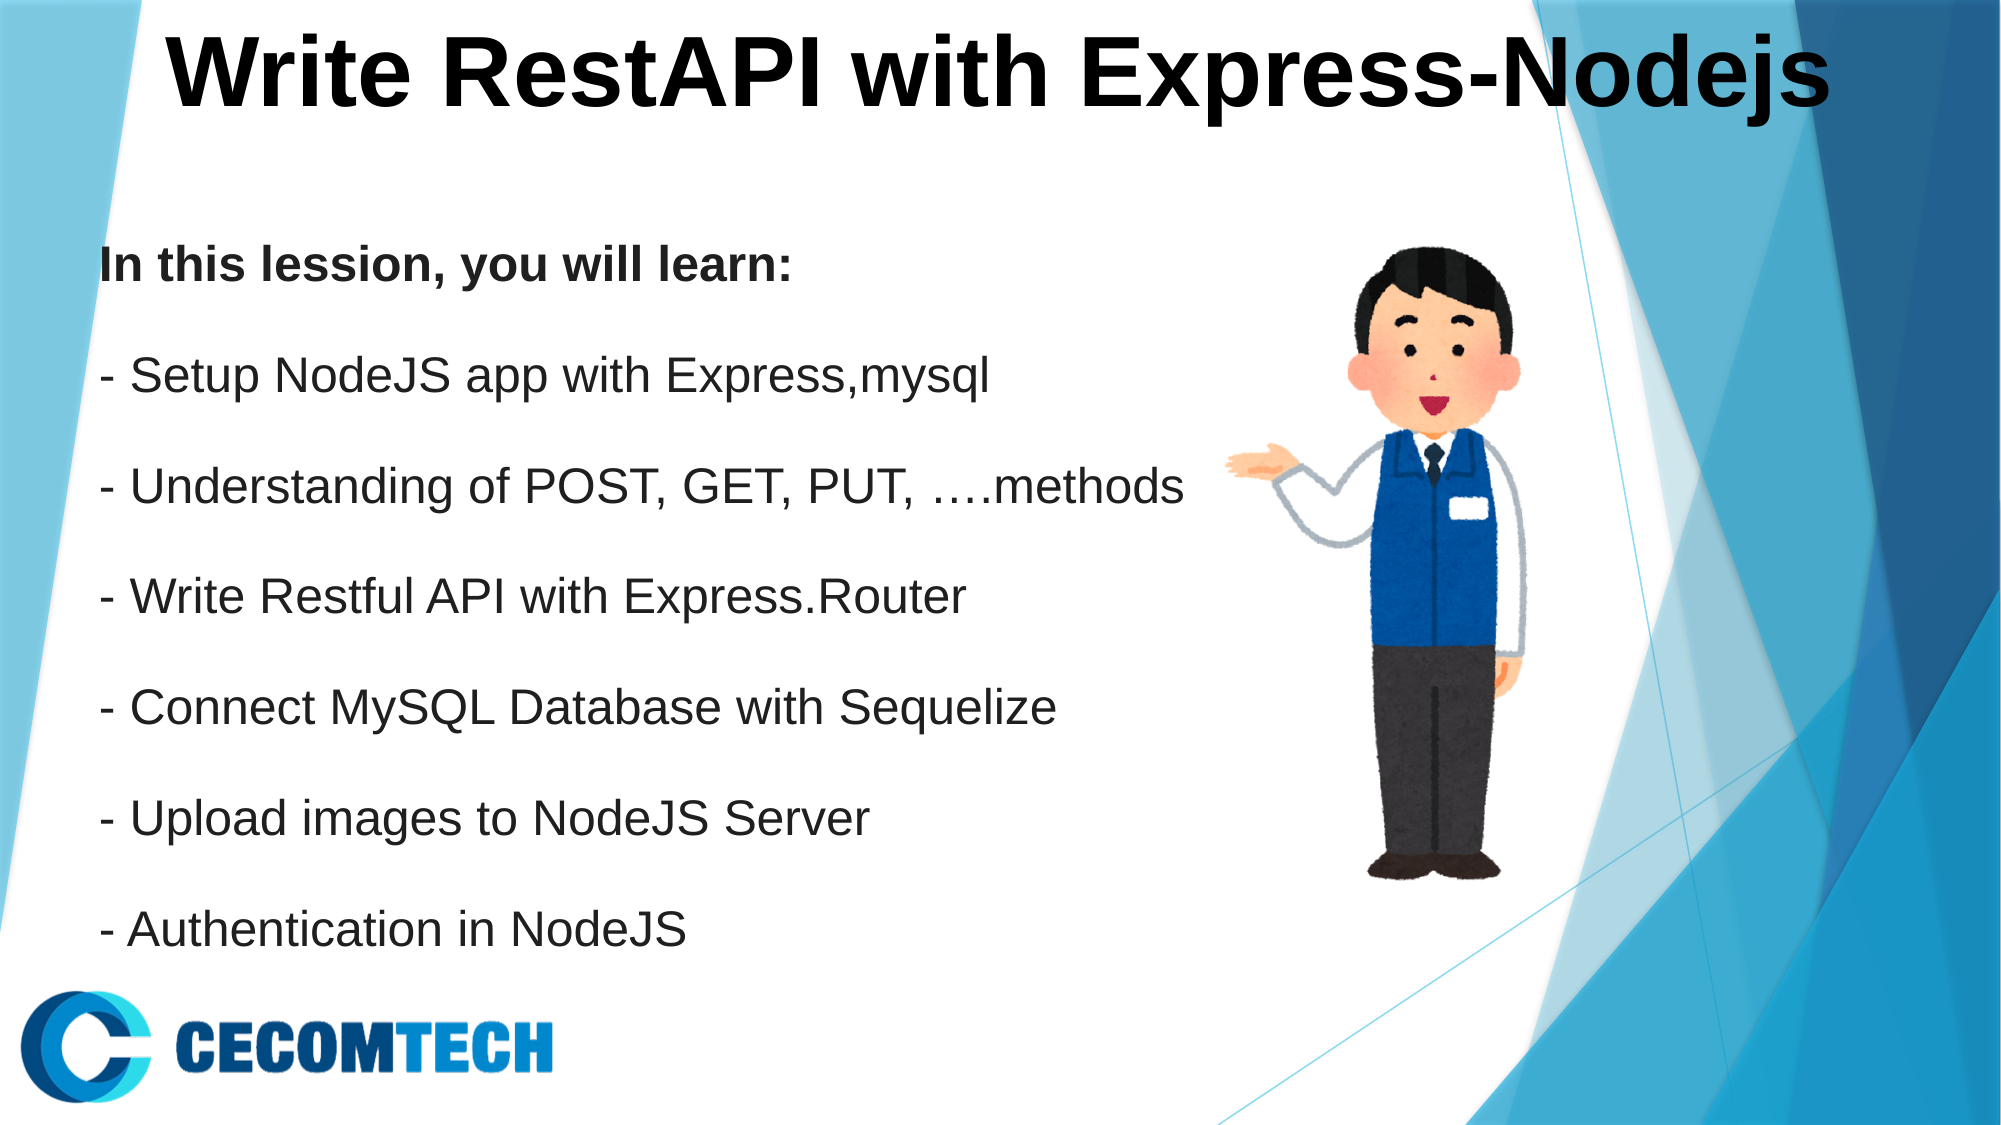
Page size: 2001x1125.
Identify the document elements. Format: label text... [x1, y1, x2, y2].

text_box Write RestAPI with Express-Nodejs [0, 0, 2000, 134]
subtitle In this lession, you will learn: - Setup NodeJS app with Express,mysql - Understanding of POST, GET, PUT, ….methods - Write Restful API with Express.Router - Connect MySQL Database with Sequelize - Upload images to NodeJS Server - Authentication in NodeJS [84, 193, 1879, 981]
picture [0, 979, 578, 1115]
picture [1215, 237, 1558, 888]
